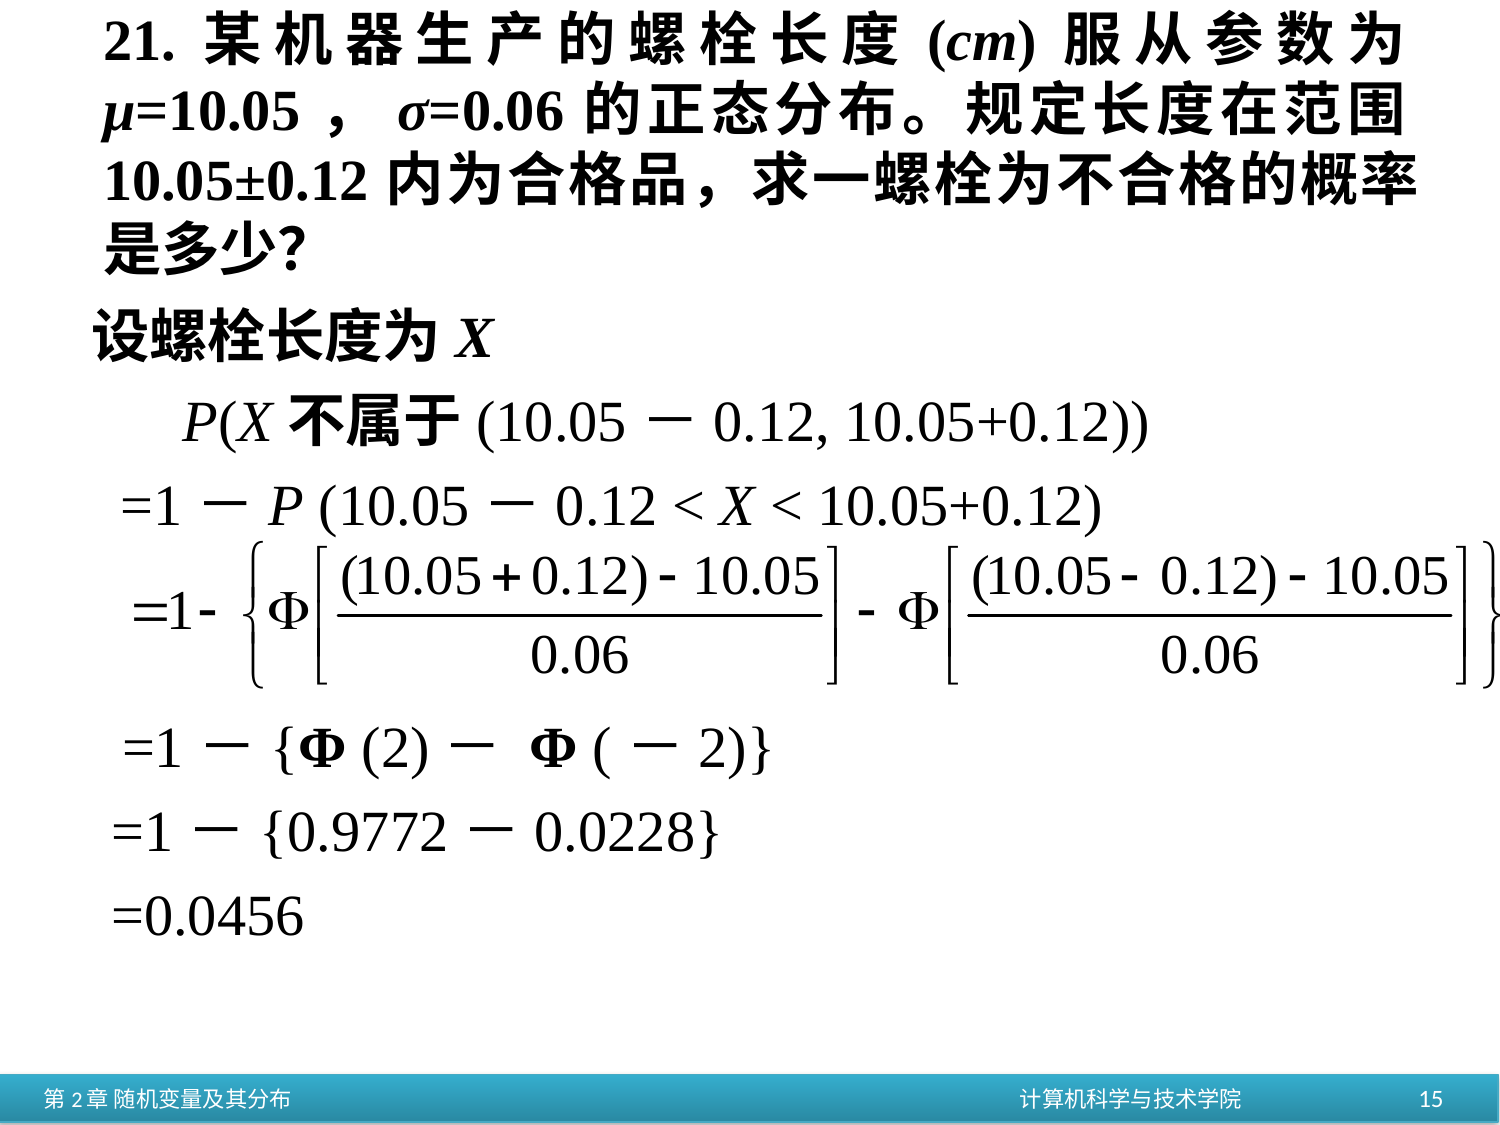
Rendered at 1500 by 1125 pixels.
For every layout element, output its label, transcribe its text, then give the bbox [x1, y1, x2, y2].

text_box 21.某机器生产的螺栓长度(cm)服从参数为μ=10.05，σ=0.06的正态分布。规定长度在范围10.05±0.12内为合格品，求一螺栓为不合格的概率是多少？ [88, 0, 1435, 290]
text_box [119, 530, 1500, 701]
text_box =1－{Φ (2)－ Φ (－2)} =1－{0.9772－0.0228} =0.0456 [53, 687, 892, 955]
text_box 设螺栓长度为X P(X不属于(10.05－0.12, 10.05+0.12)) =1－P (10.05－0.12 < X < 10.05+0.12) [76, 277, 1371, 544]
